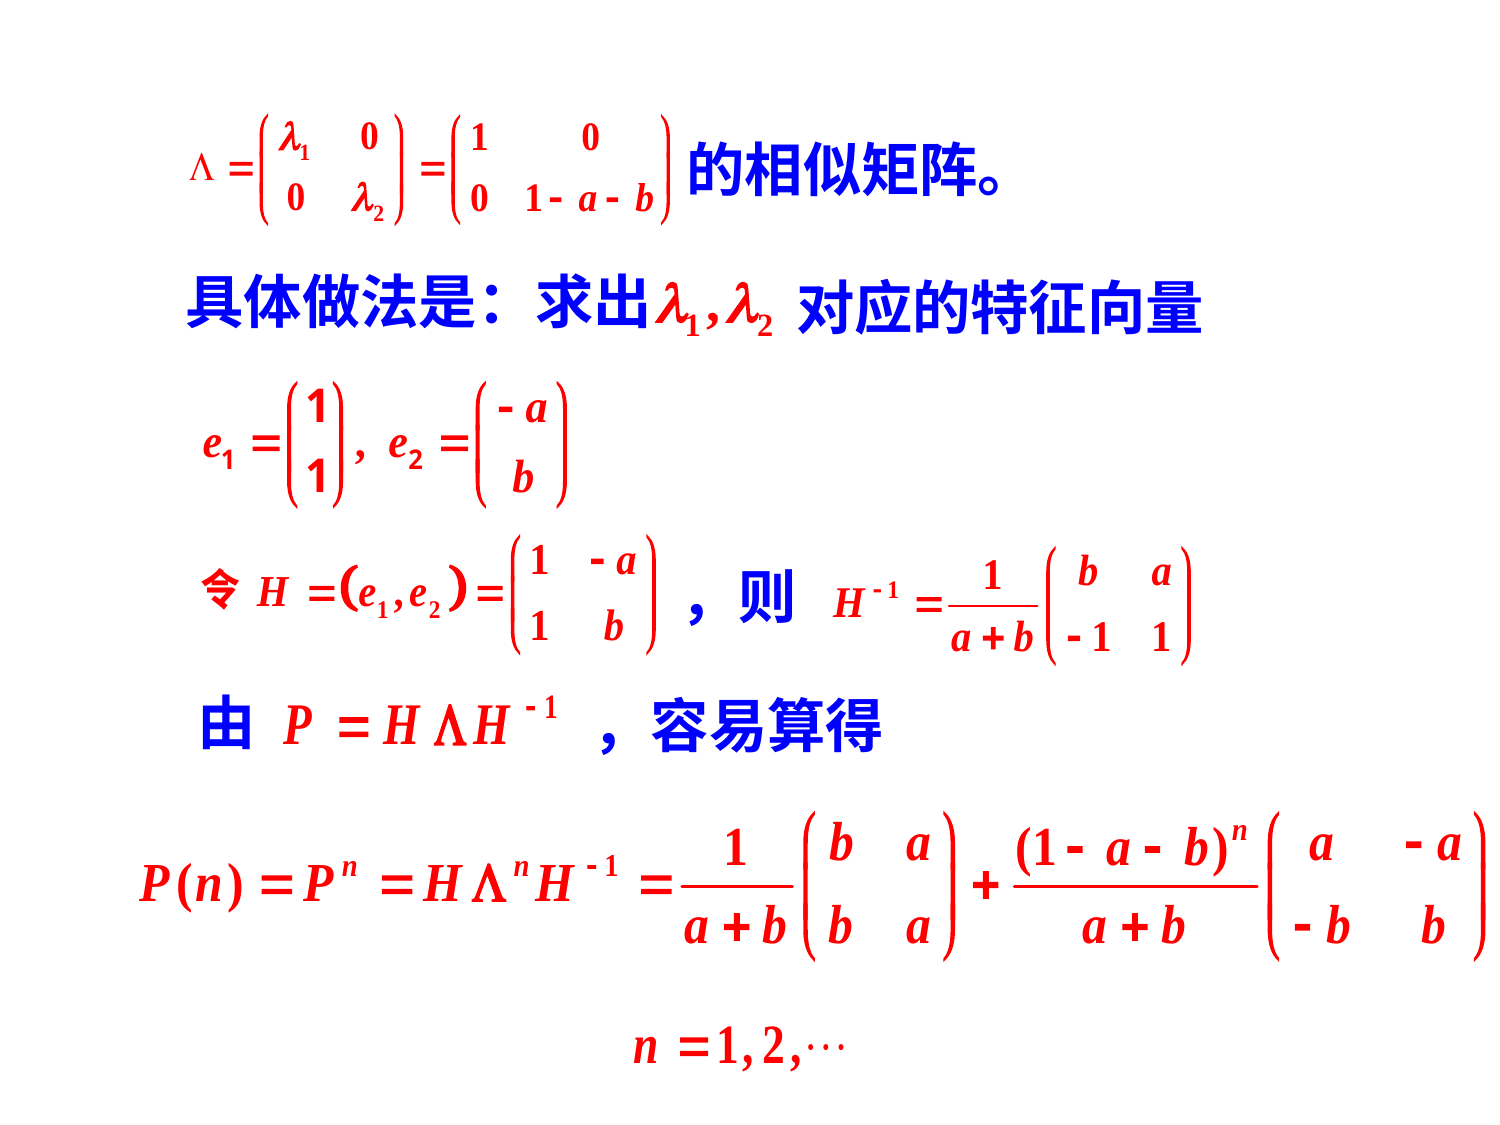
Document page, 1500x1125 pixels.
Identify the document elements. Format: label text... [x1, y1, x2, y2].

text_box 由 [183, 648, 272, 763]
text_box ，则 [672, 552, 807, 638]
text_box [272, 680, 566, 751]
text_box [182, 106, 680, 232]
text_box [812, 537, 1203, 670]
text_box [196, 371, 580, 513]
text_box ，容易算得 [577, 682, 899, 767]
text_box 的相似矩阵。 [684, 125, 1057, 211]
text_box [194, 525, 668, 660]
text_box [128, 799, 1500, 967]
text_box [170, 257, 1221, 351]
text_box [624, 1012, 864, 1084]
